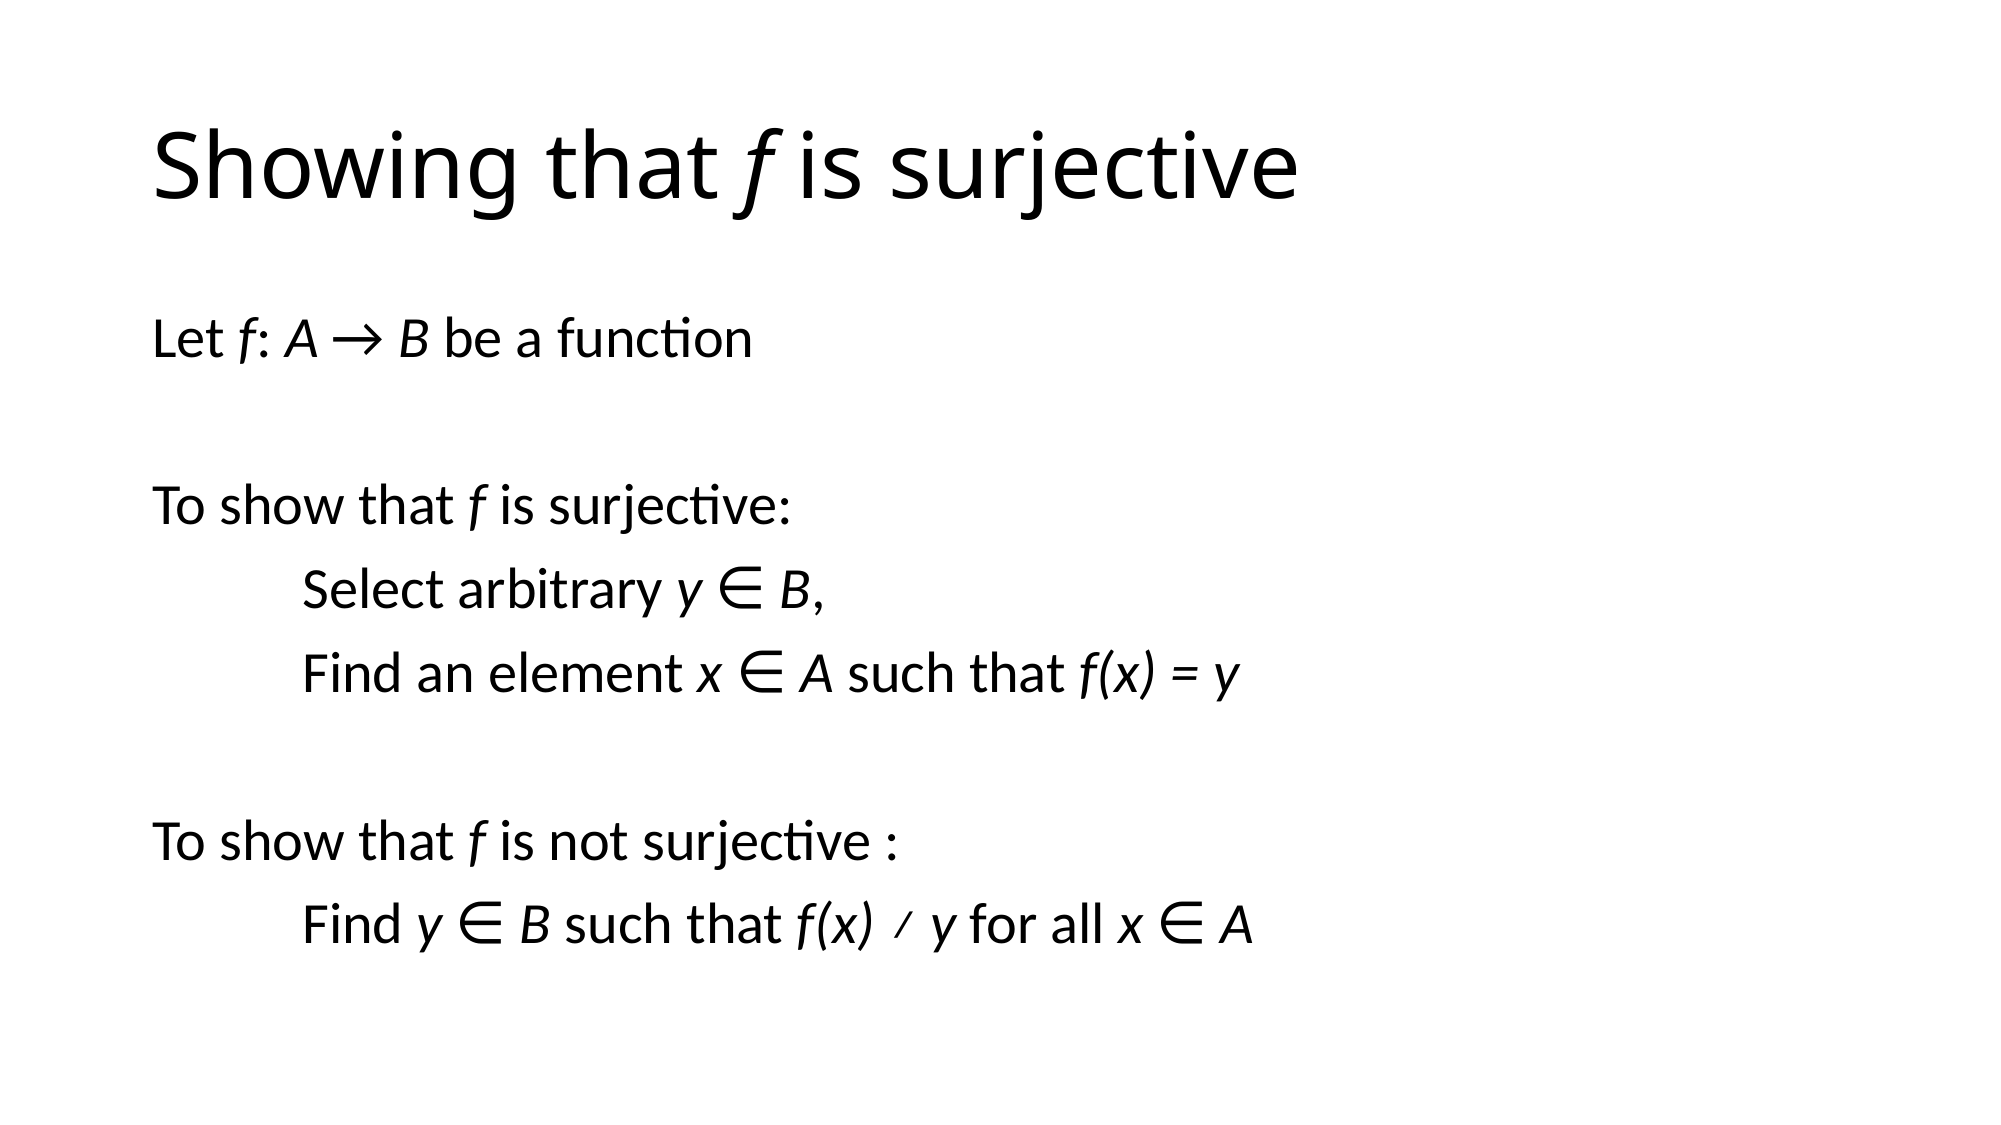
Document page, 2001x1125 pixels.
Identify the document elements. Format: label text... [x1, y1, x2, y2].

list Let f: A → B be a function To show that f is surjective: Select arbitrary y ∈ B, Find an element x ∈ A such that f(x) = y To show that f is not surjective : Find y ∈ B such that f(x) ≠ y for all x ∈ A [137, 299, 1863, 1014]
title Showing that f is surjective [137, 59, 1863, 278]
